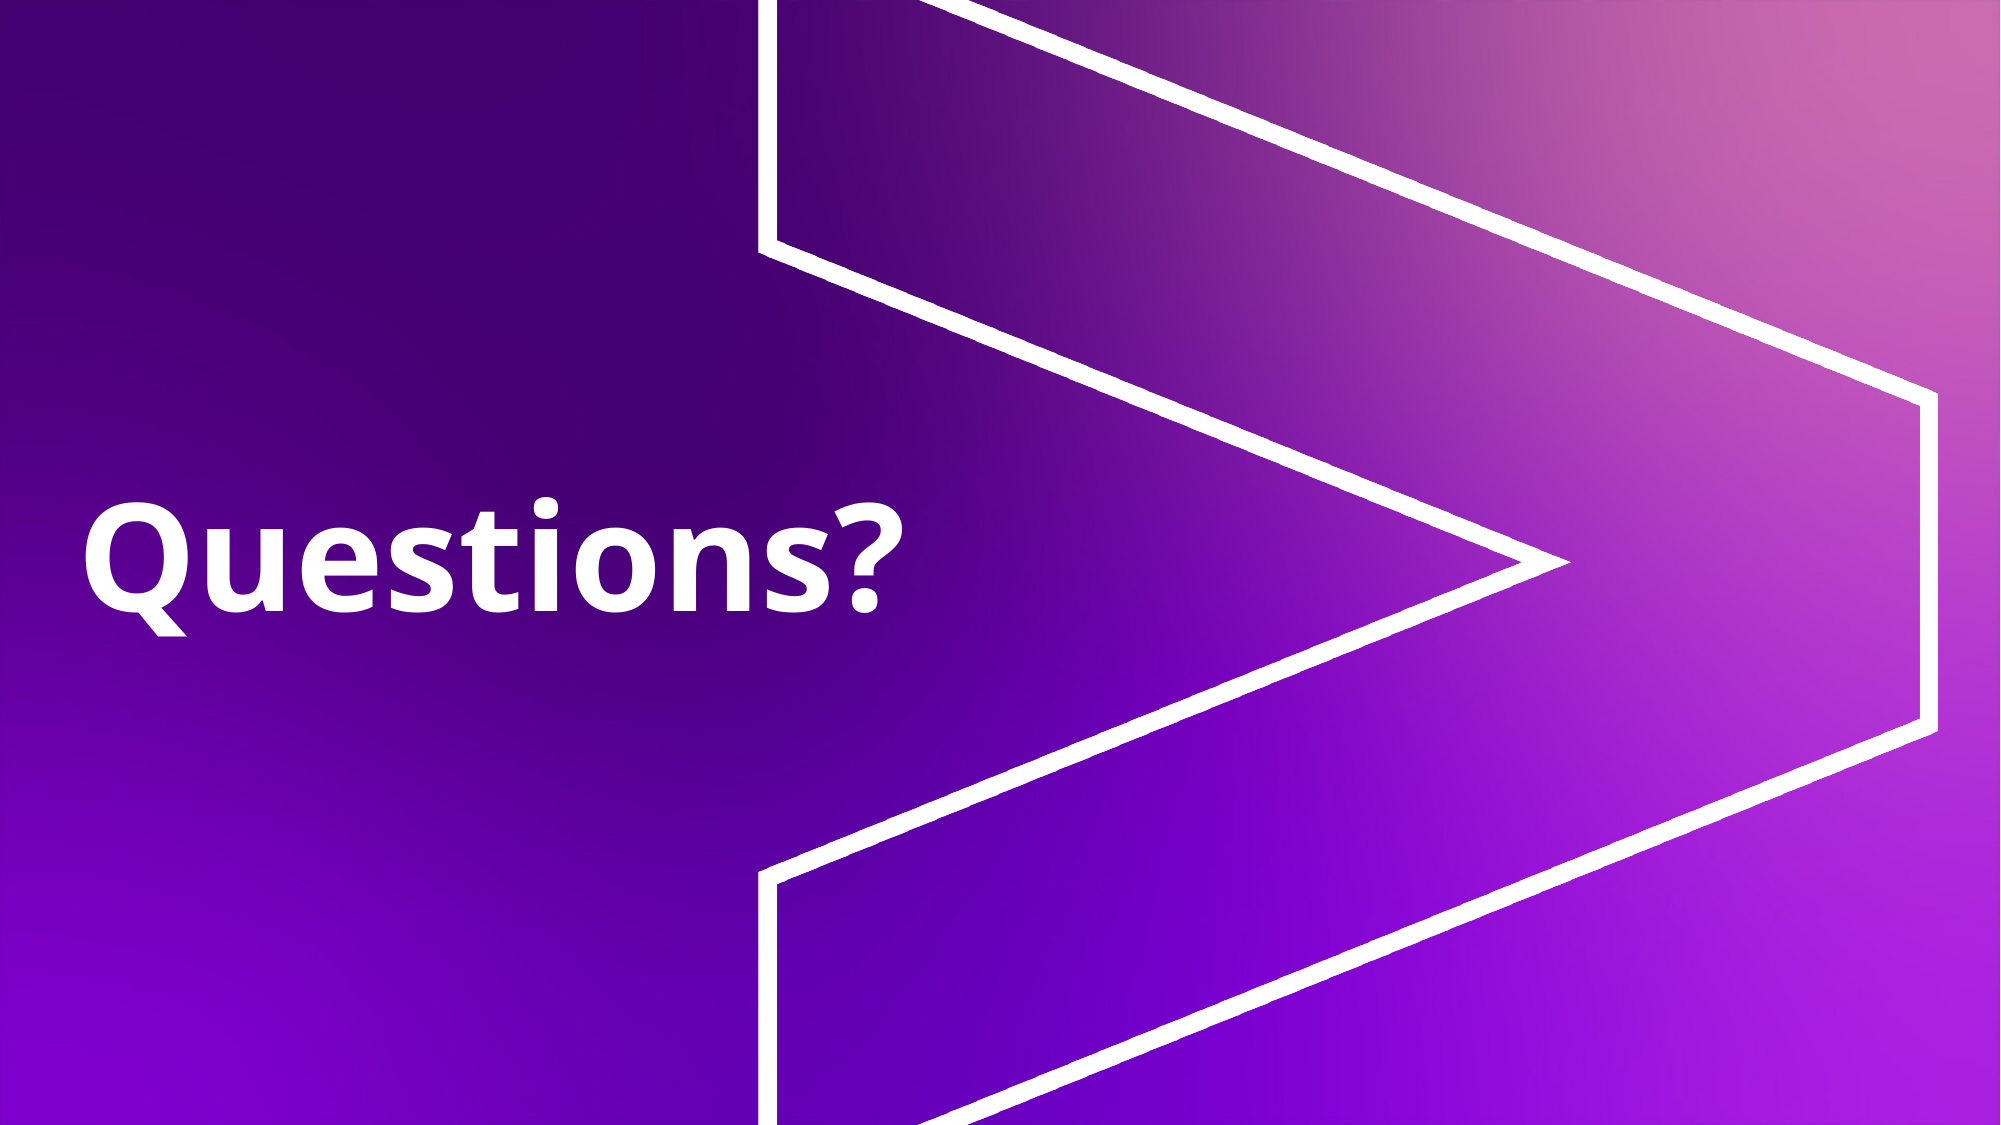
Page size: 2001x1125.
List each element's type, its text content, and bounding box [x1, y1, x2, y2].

picture [0, 0, 2000, 1125]
title Questions? [62, 380, 1218, 745]
